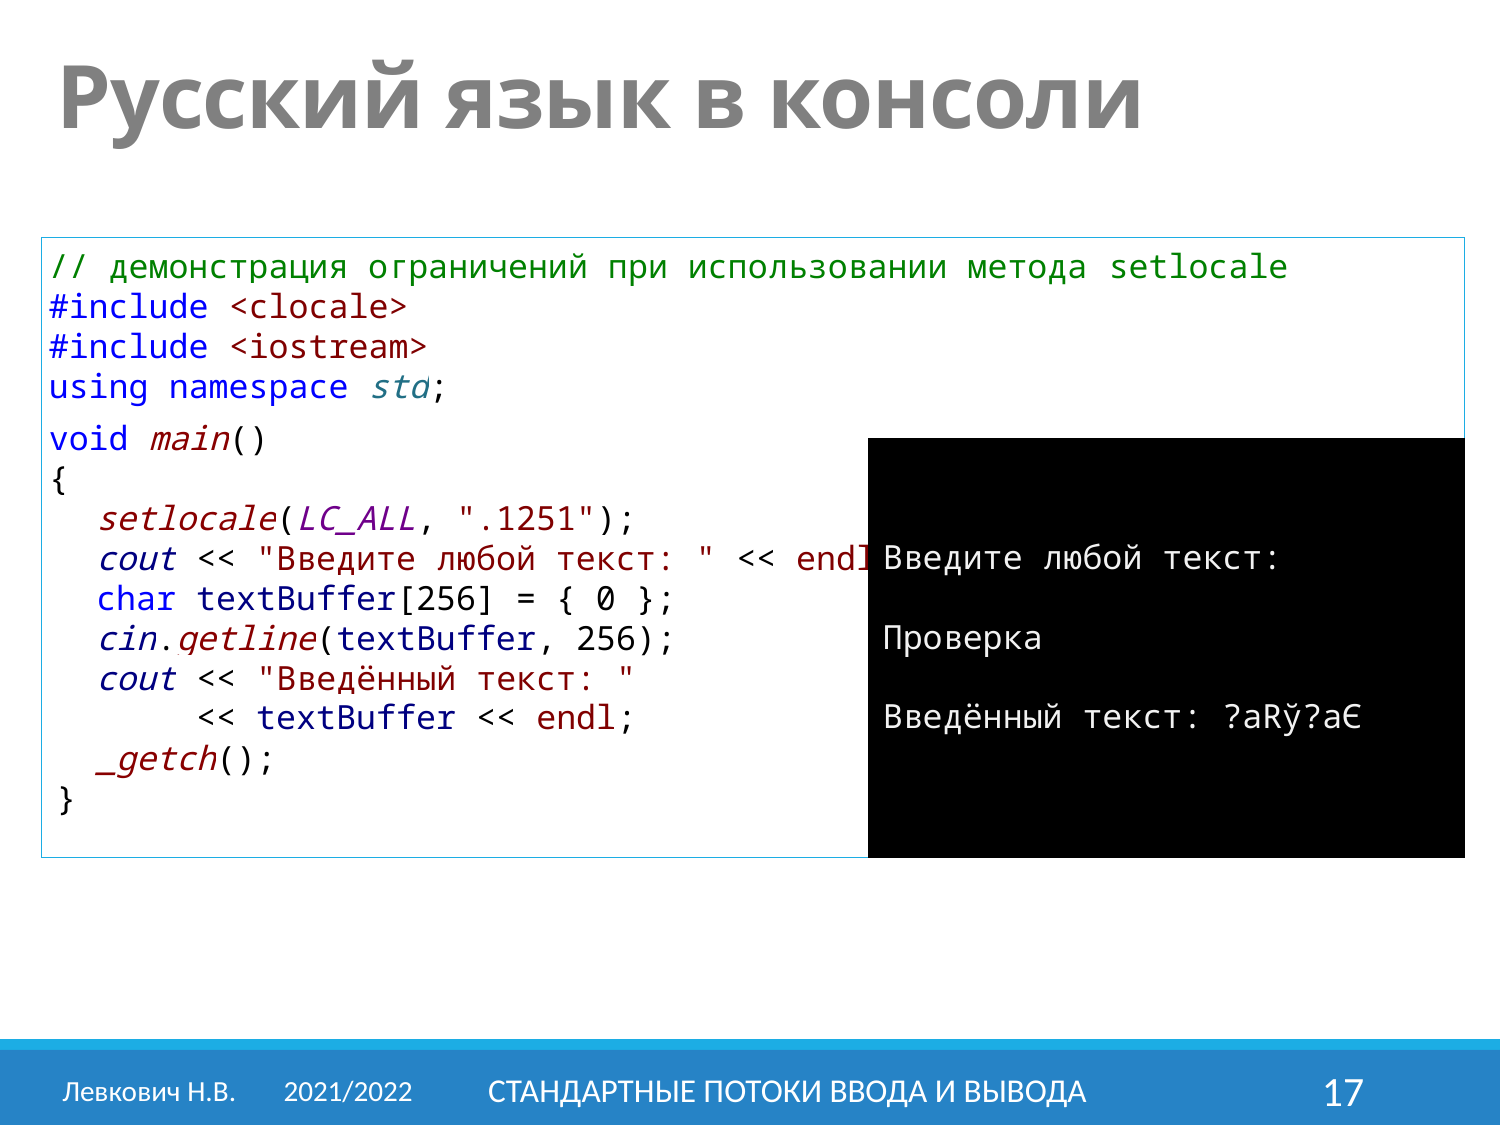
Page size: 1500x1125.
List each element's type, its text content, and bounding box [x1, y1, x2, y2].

text_box Введите любой текст: Проверка Введённый текст: ?аRў?аЄ [868, 438, 1465, 858]
text_box Русский язык в консоли [41, 1, 1459, 203]
text_box // демонстрация ограничений при использовании метода setlocale #include <clocale> #include <iostream> using namespace std; void main() { setlocale(LC_ALL, ".1251"); cout << "Введите любой текст: " << endl; char textBuffer[256] = { 0 }; cin.getline(textBuffer, 256); cout << "Введённый текст: " << textBuffer << endl; _getch(); } [41, 237, 1465, 858]
footer Стандартные потоки ввода и вывода [453, 1059, 1123, 1120]
slide_number 17 [1218, 1059, 1380, 1120]
slide_number Левкович Н.В. 2021/2022 [47, 1059, 440, 1120]
